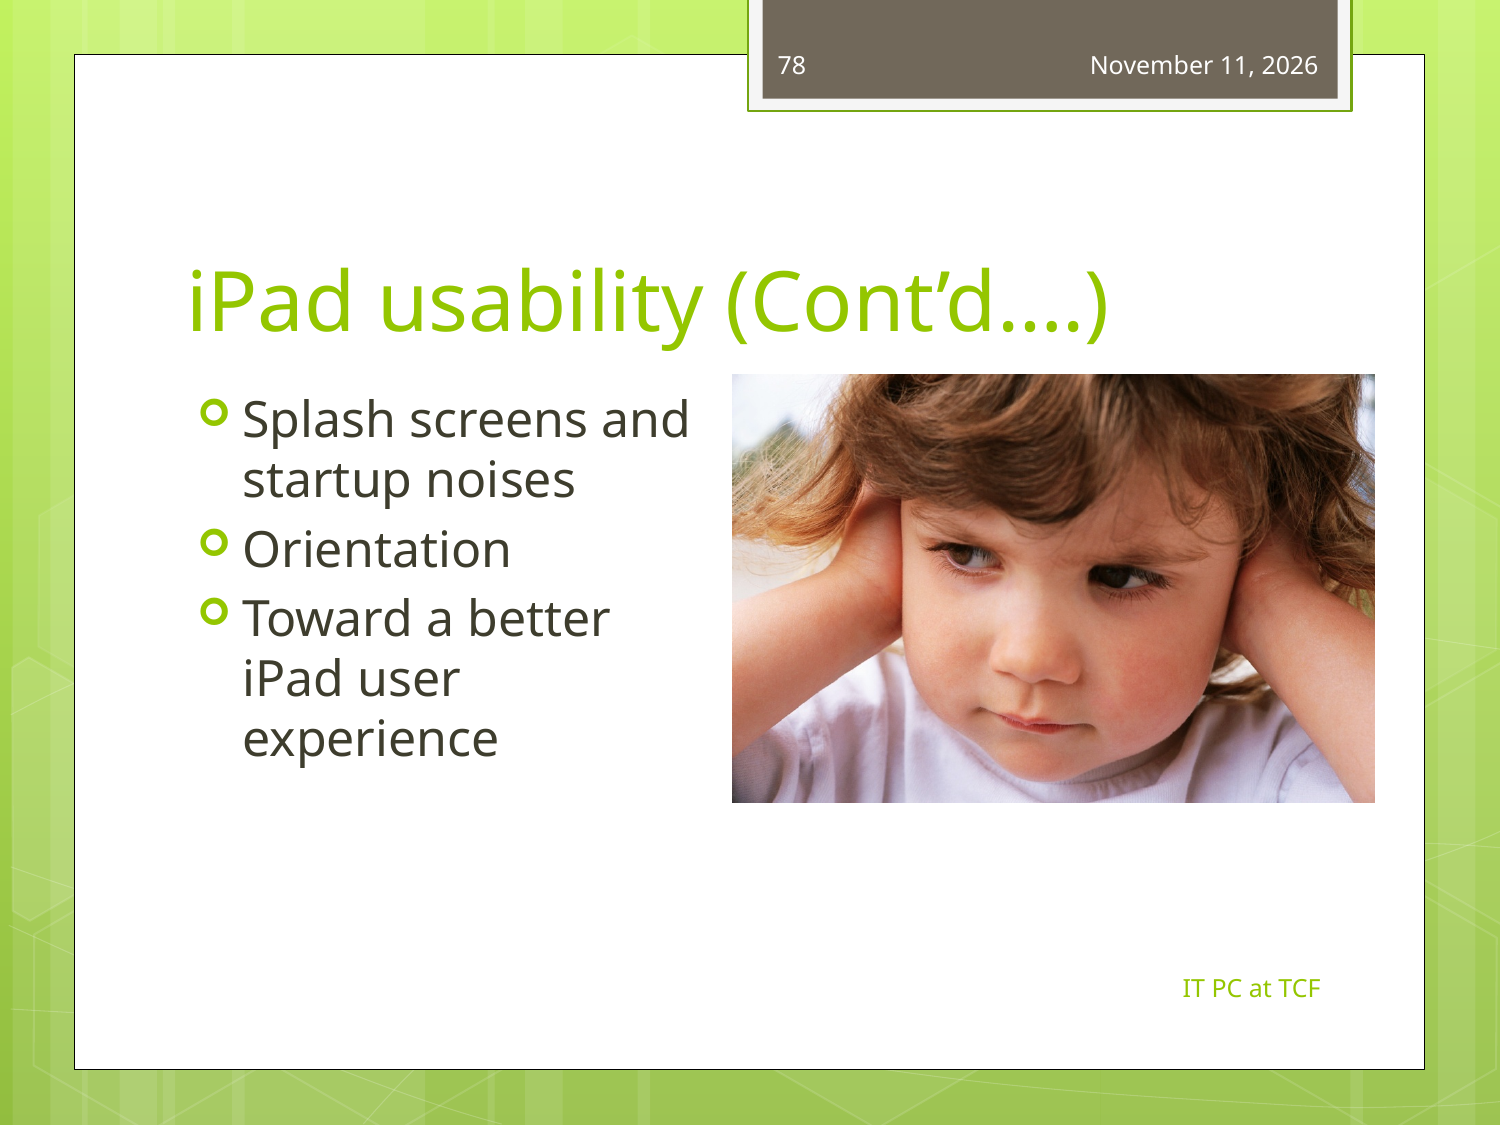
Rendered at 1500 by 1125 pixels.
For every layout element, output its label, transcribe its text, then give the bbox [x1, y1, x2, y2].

picture [732, 374, 1376, 804]
slide_number 78 [762, 36, 982, 97]
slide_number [983, 36, 1334, 97]
footer IT PC at TCF [761, 960, 1336, 1020]
list Splash screens and startup noises Orientation Toward a better iPad user experience [171, 379, 732, 953]
title iPad usability (Cont’d….) [171, 168, 1324, 357]
